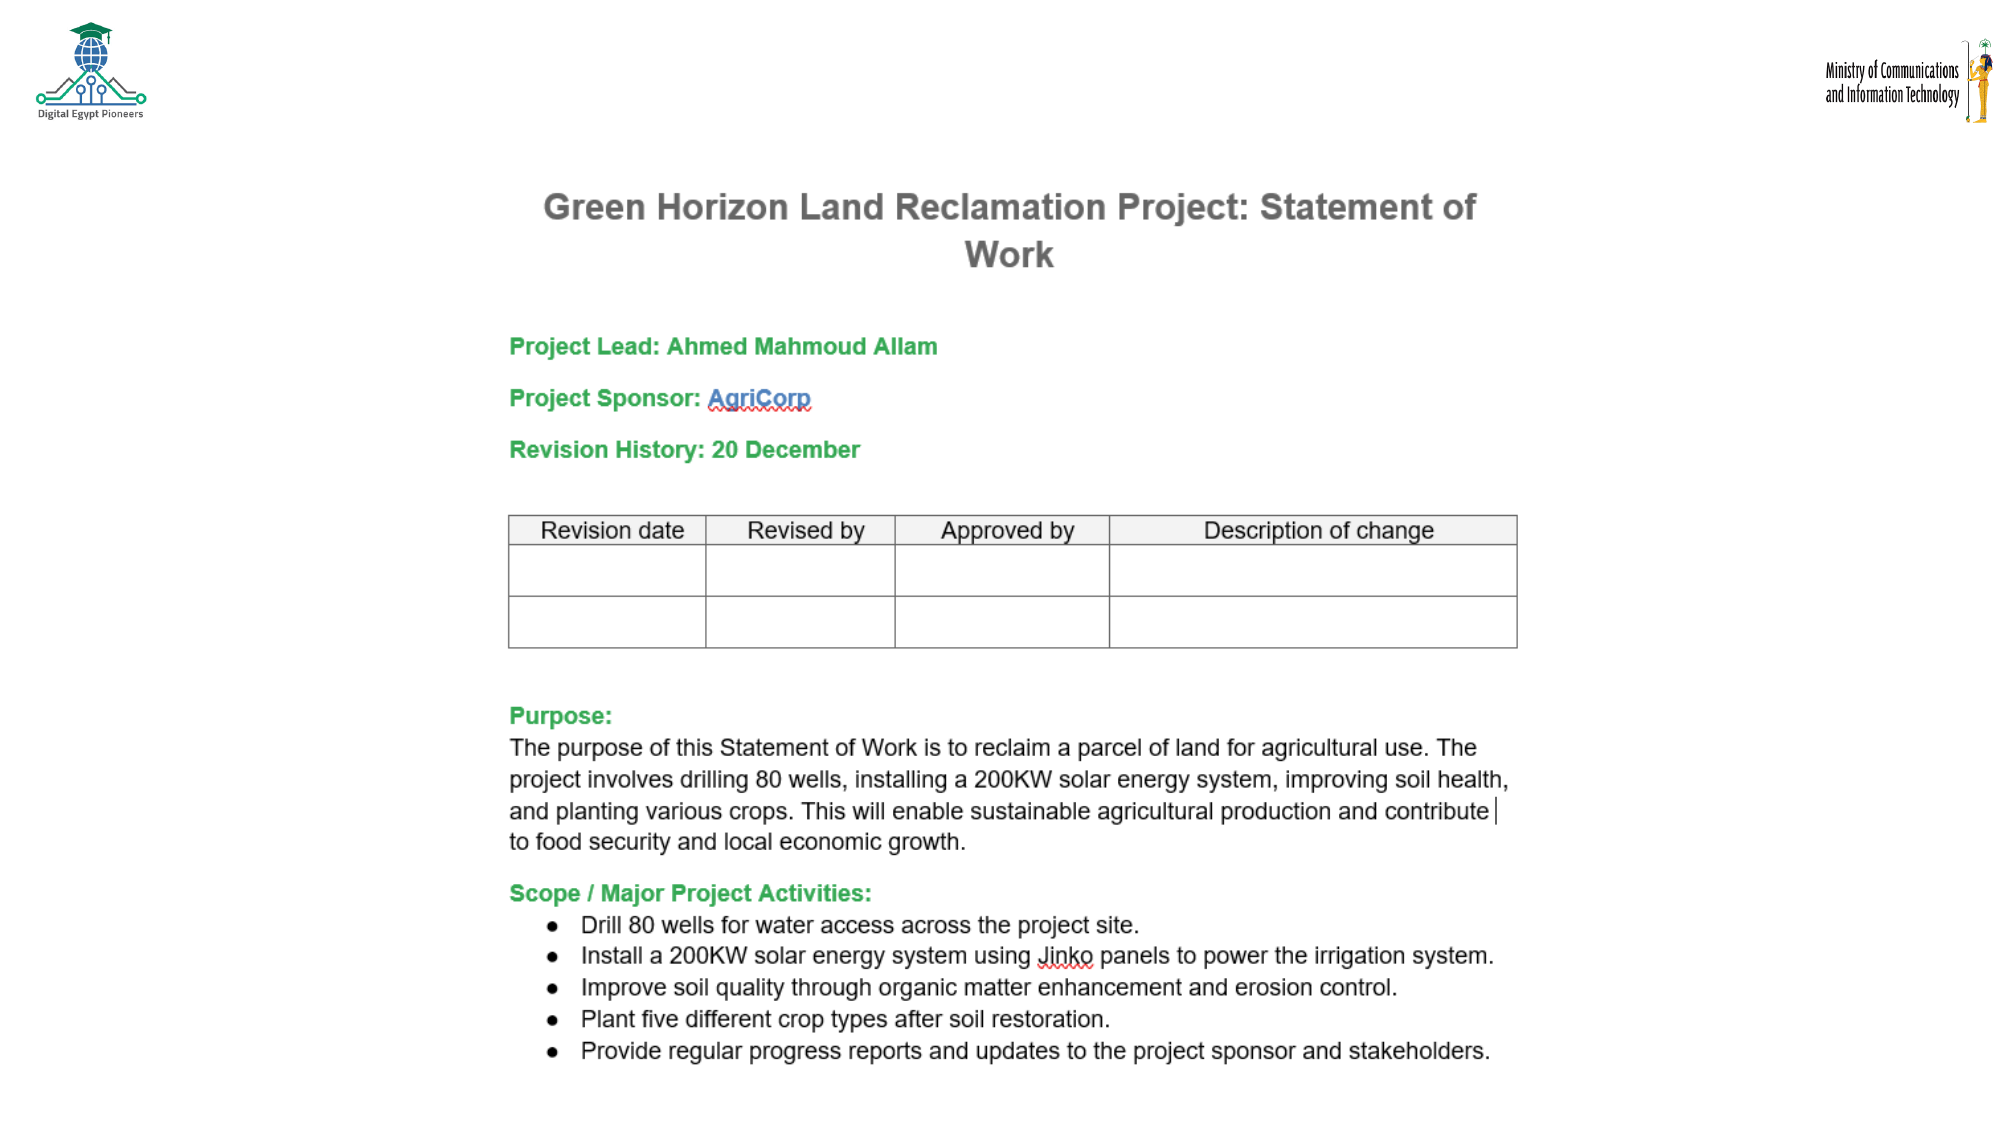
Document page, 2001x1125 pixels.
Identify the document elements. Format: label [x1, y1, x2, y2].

picture [431, 150, 1569, 1097]
picture [1826, 38, 1993, 123]
picture [0, 21, 181, 123]
